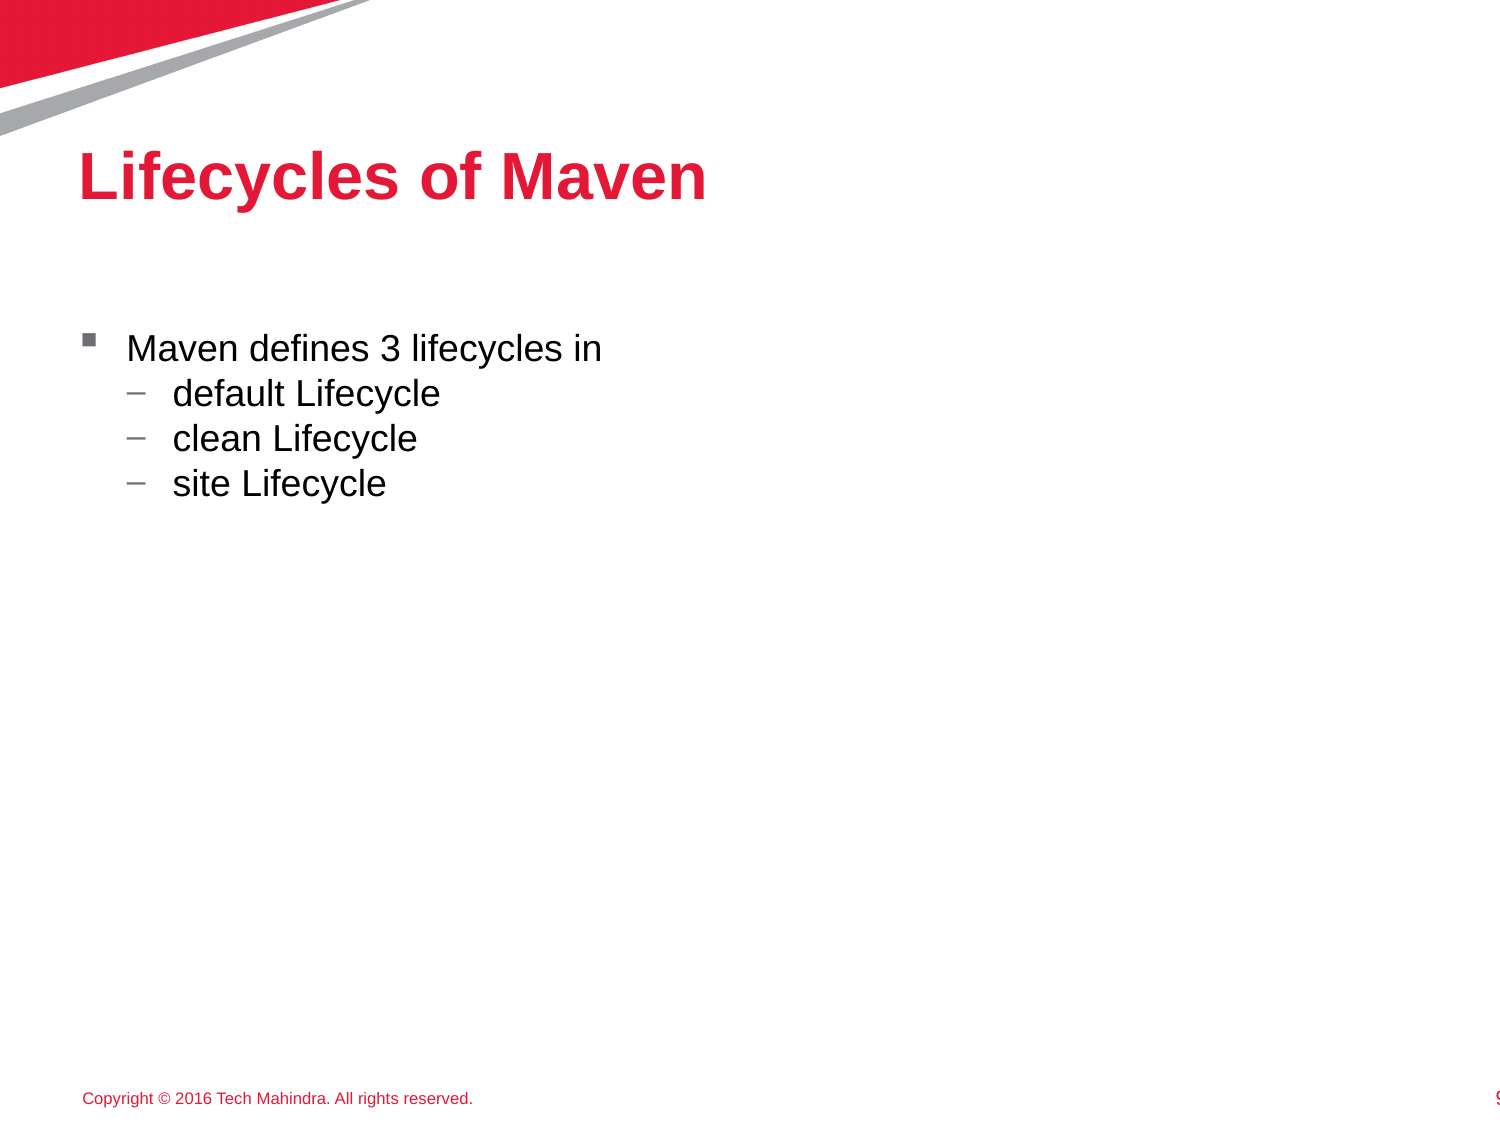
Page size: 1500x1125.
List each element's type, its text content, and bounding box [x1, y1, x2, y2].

picture [0, 0, 373, 136]
list Maven defines 3 lifecycles in default Lifecycle clean Lifecycle site Lifecycle [78, 323, 1429, 551]
title Lifecycles of Maven [78, 92, 1429, 200]
